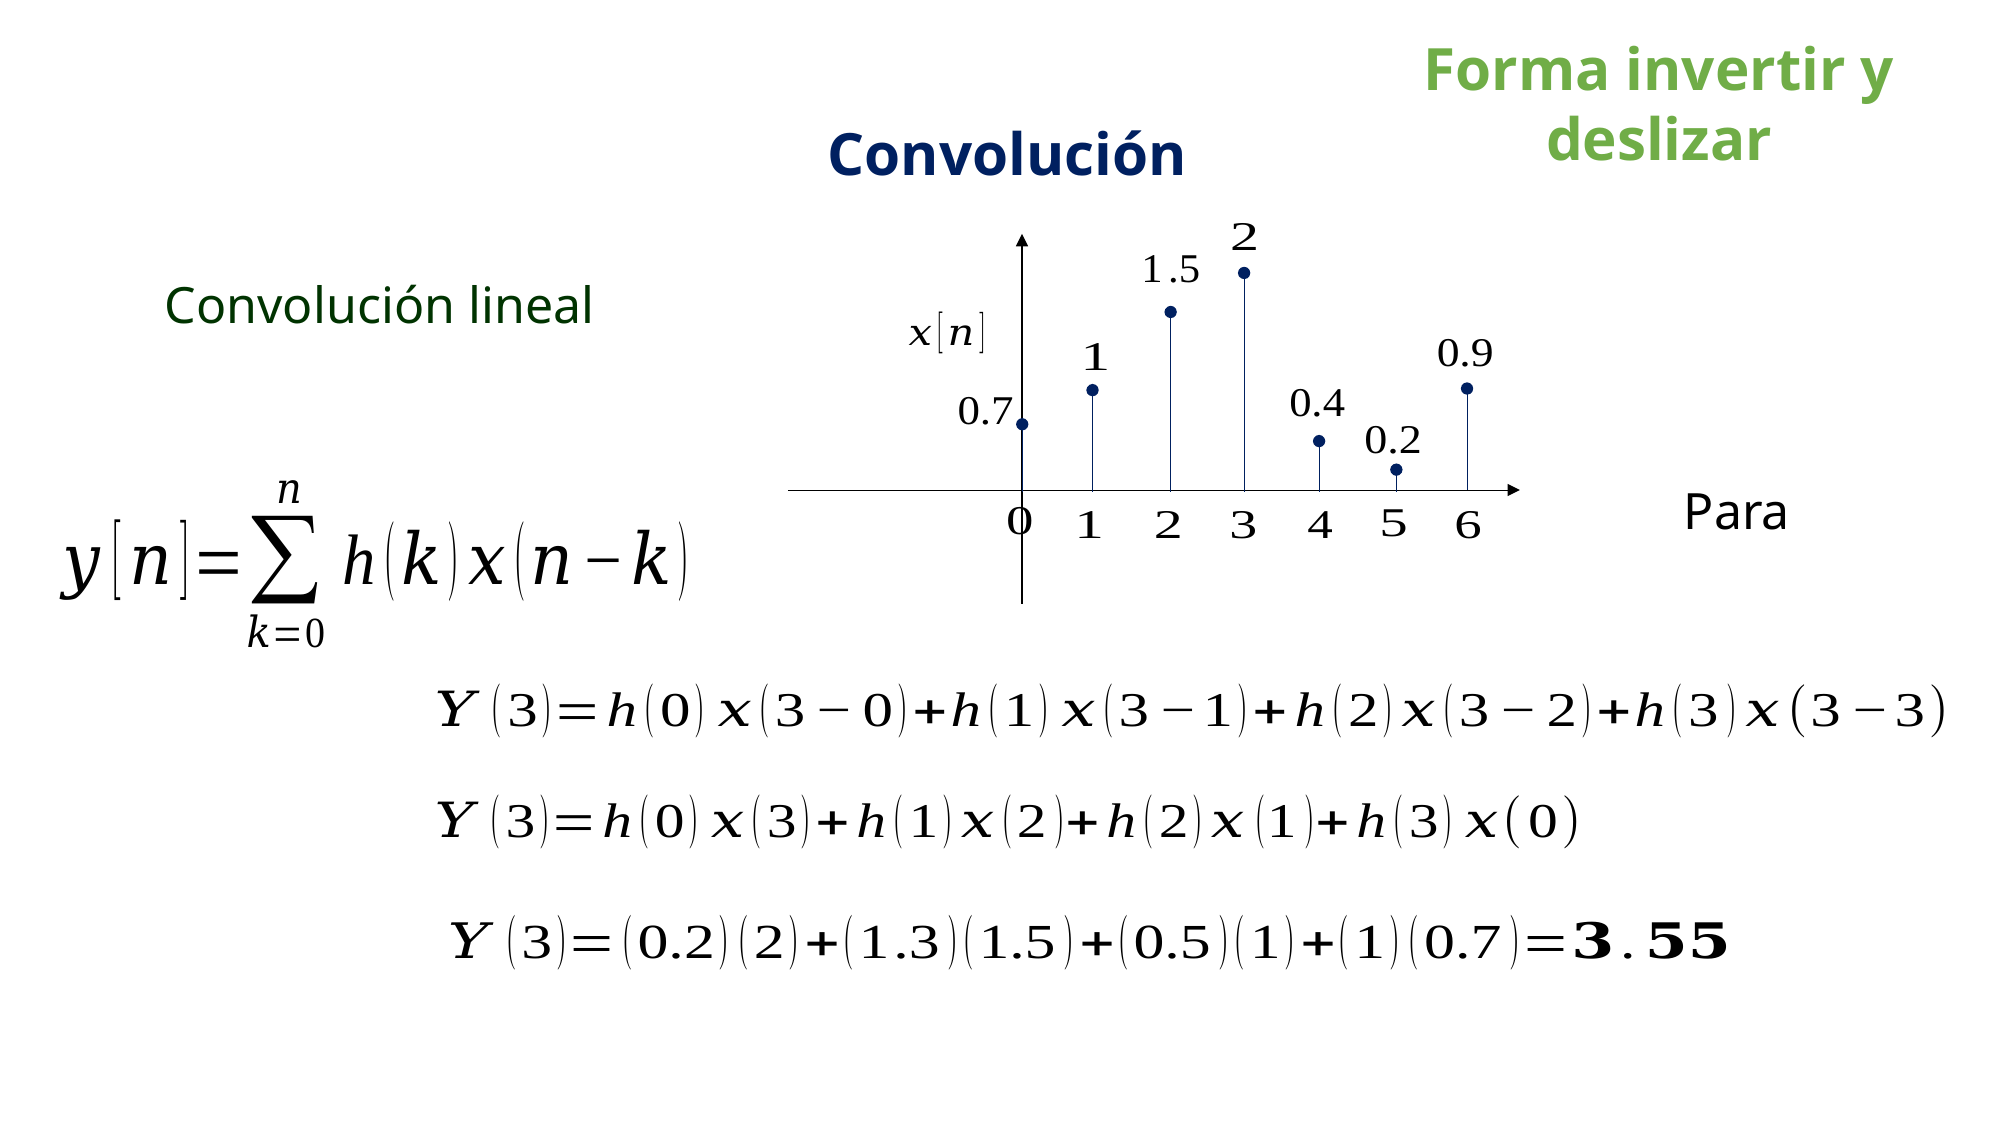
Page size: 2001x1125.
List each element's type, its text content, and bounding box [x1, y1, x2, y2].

text_box Forma invertir y deslizar [1332, 24, 1985, 180]
text_box Convolución lineal [149, 266, 631, 342]
text_box Convolución [795, 109, 1219, 195]
